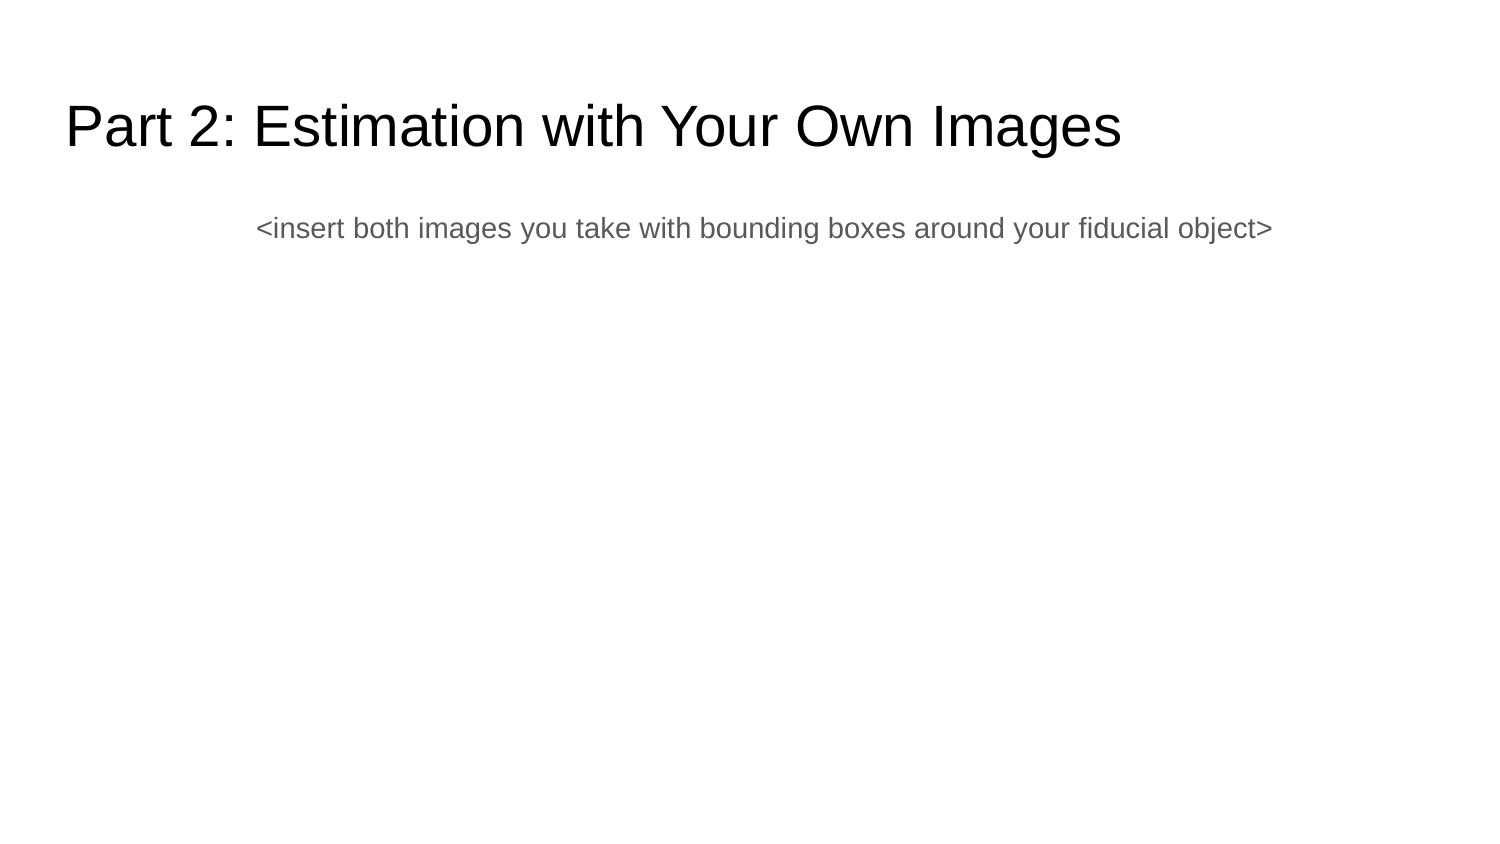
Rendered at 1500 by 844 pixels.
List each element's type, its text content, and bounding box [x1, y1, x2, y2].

text_box Part 2: Estimation with Your Own Images [51, 72, 1449, 167]
text_box <insert both images you take with bounding boxes around your fiducial object> [98, 189, 1432, 750]
